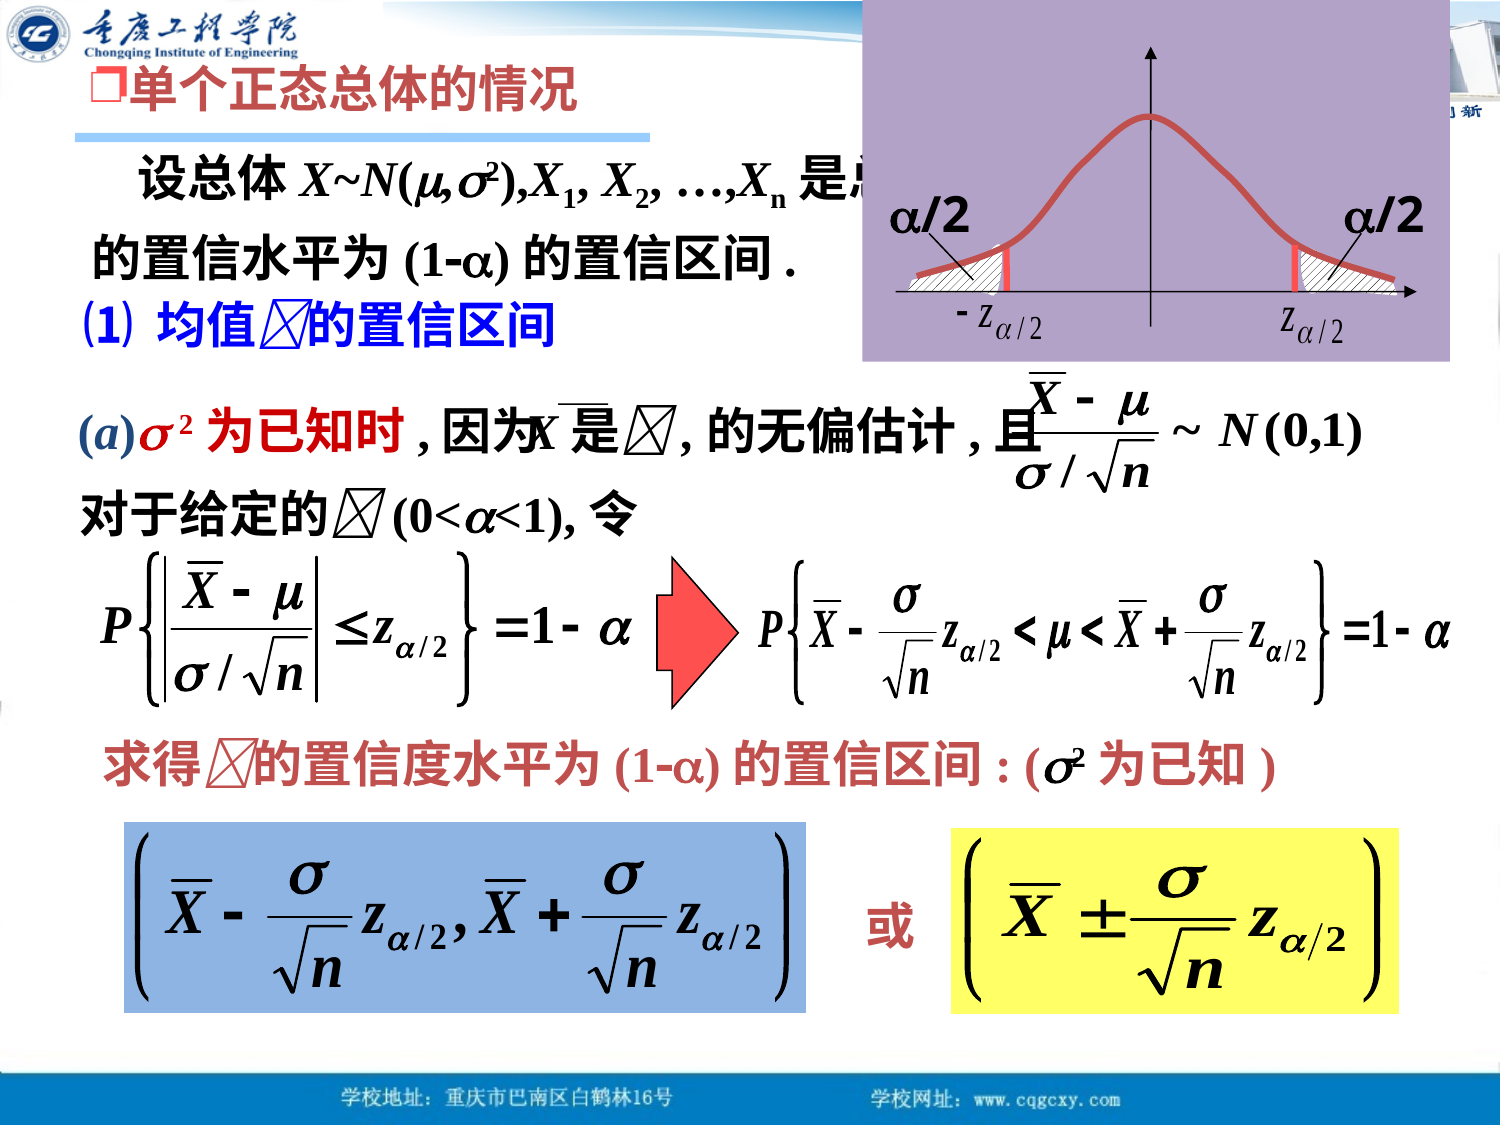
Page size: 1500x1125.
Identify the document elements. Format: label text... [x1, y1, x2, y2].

text_box [656, 557, 739, 709]
text_box 求得的置信度水平为(1)的置信区间: (2为已知) [87, 724, 1375, 800]
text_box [1003, 370, 1372, 504]
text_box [950, 827, 1400, 1015]
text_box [542, 391, 1026, 468]
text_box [749, 550, 1460, 717]
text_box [90, 538, 644, 717]
picture [0, 0, 1500, 1125]
text_box 设总体X~N(,2),X1, X2, …,Xn是总体X的样本，求,2 的置信水平为(1)的置信区间. [76, 125, 857, 295]
text_box 对于给定的(0<<1),令 [65, 474, 653, 550]
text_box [123, 822, 807, 1014]
text_box 或 [850, 887, 931, 963]
text_box 单个正态总体的情况 [77, 49, 594, 125]
text_box (a) 2为已知时,因为 [62, 392, 540, 467]
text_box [862, 0, 1451, 362]
text_box ⑴ 均值的置信区间 [68, 286, 572, 362]
